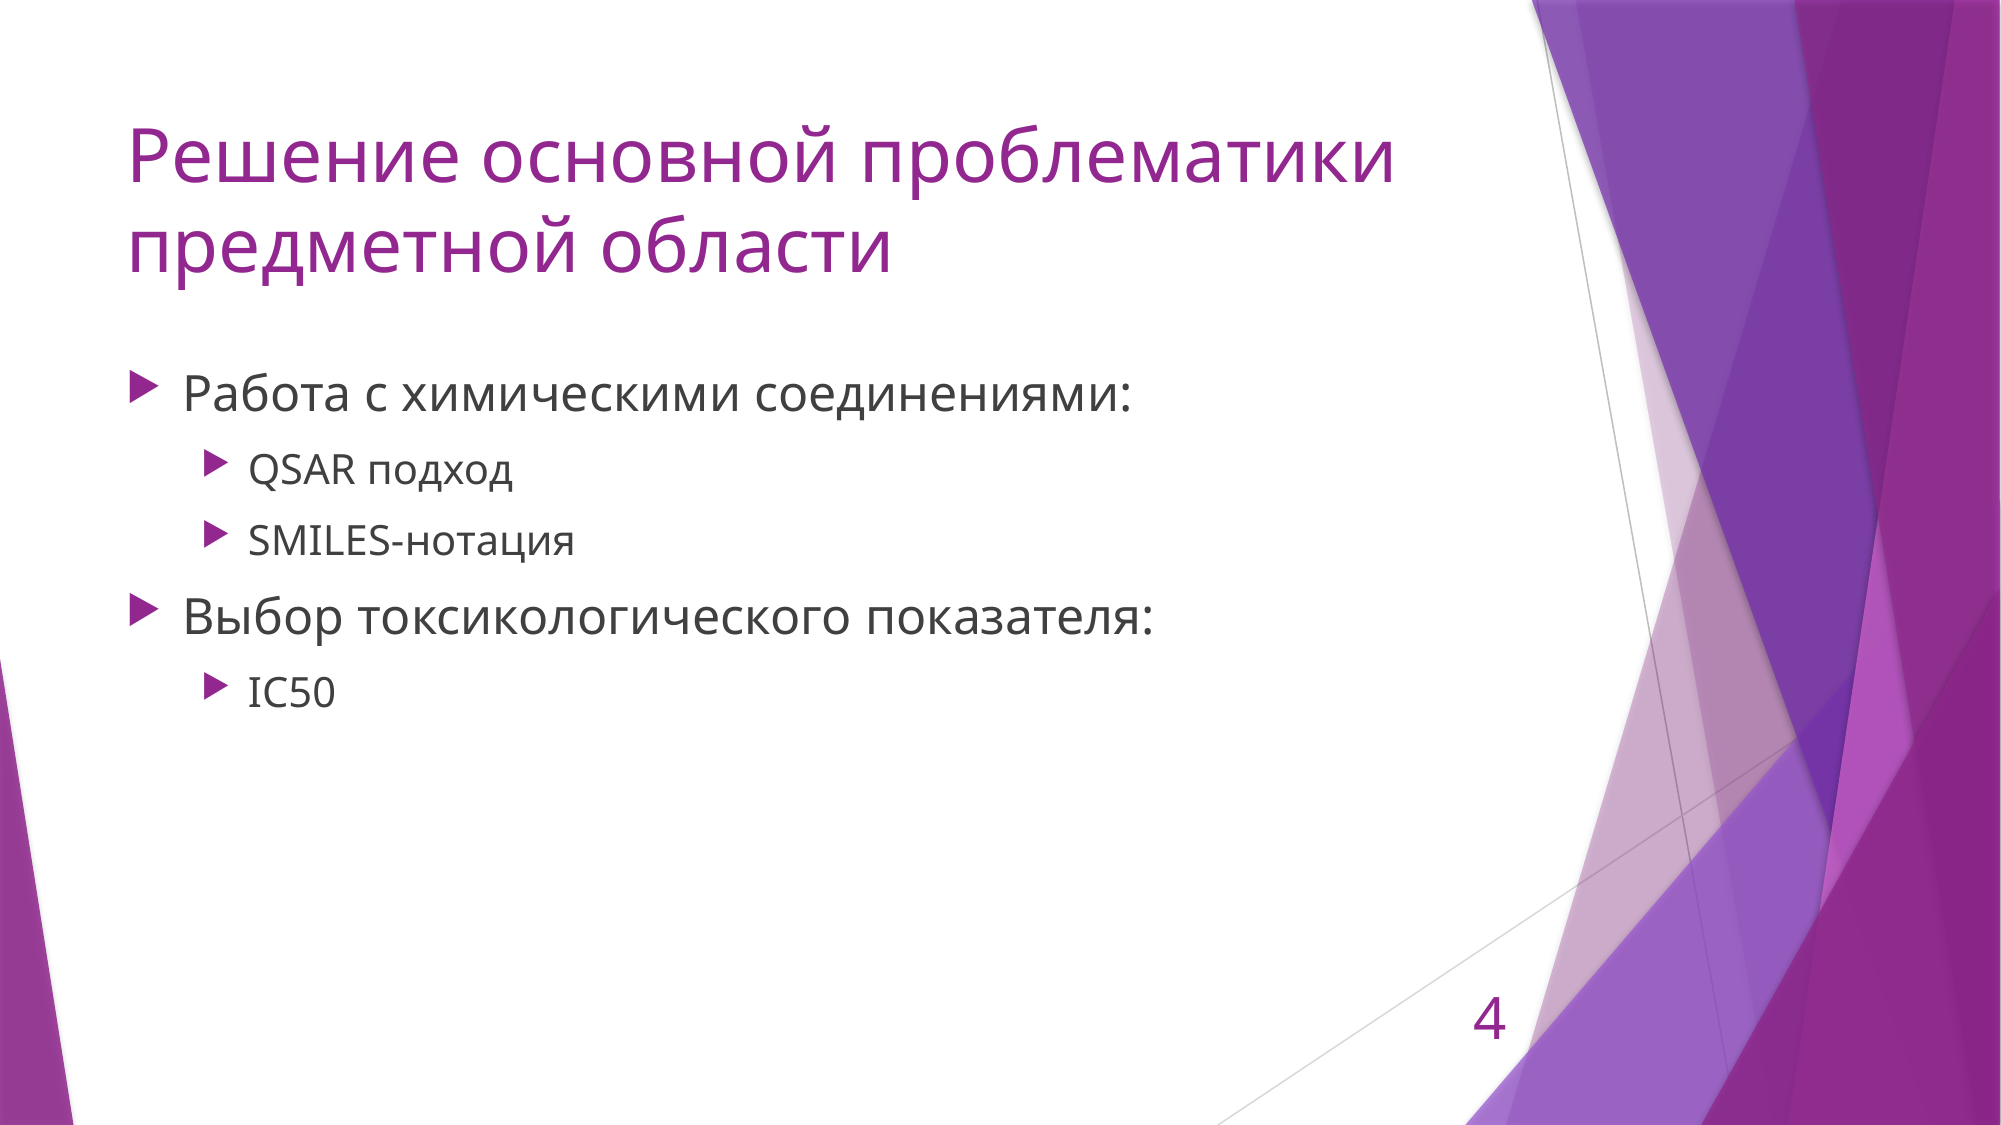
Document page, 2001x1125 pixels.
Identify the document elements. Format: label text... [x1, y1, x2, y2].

list Работа с химическими соединениями: QSAR подход SMILES-нотация Выбор токсикологического показателя: IC50 [111, 354, 1522, 992]
slide_number 4 [1409, 991, 1522, 1051]
title Решение основной проблематики предметной области [111, 99, 1522, 317]
